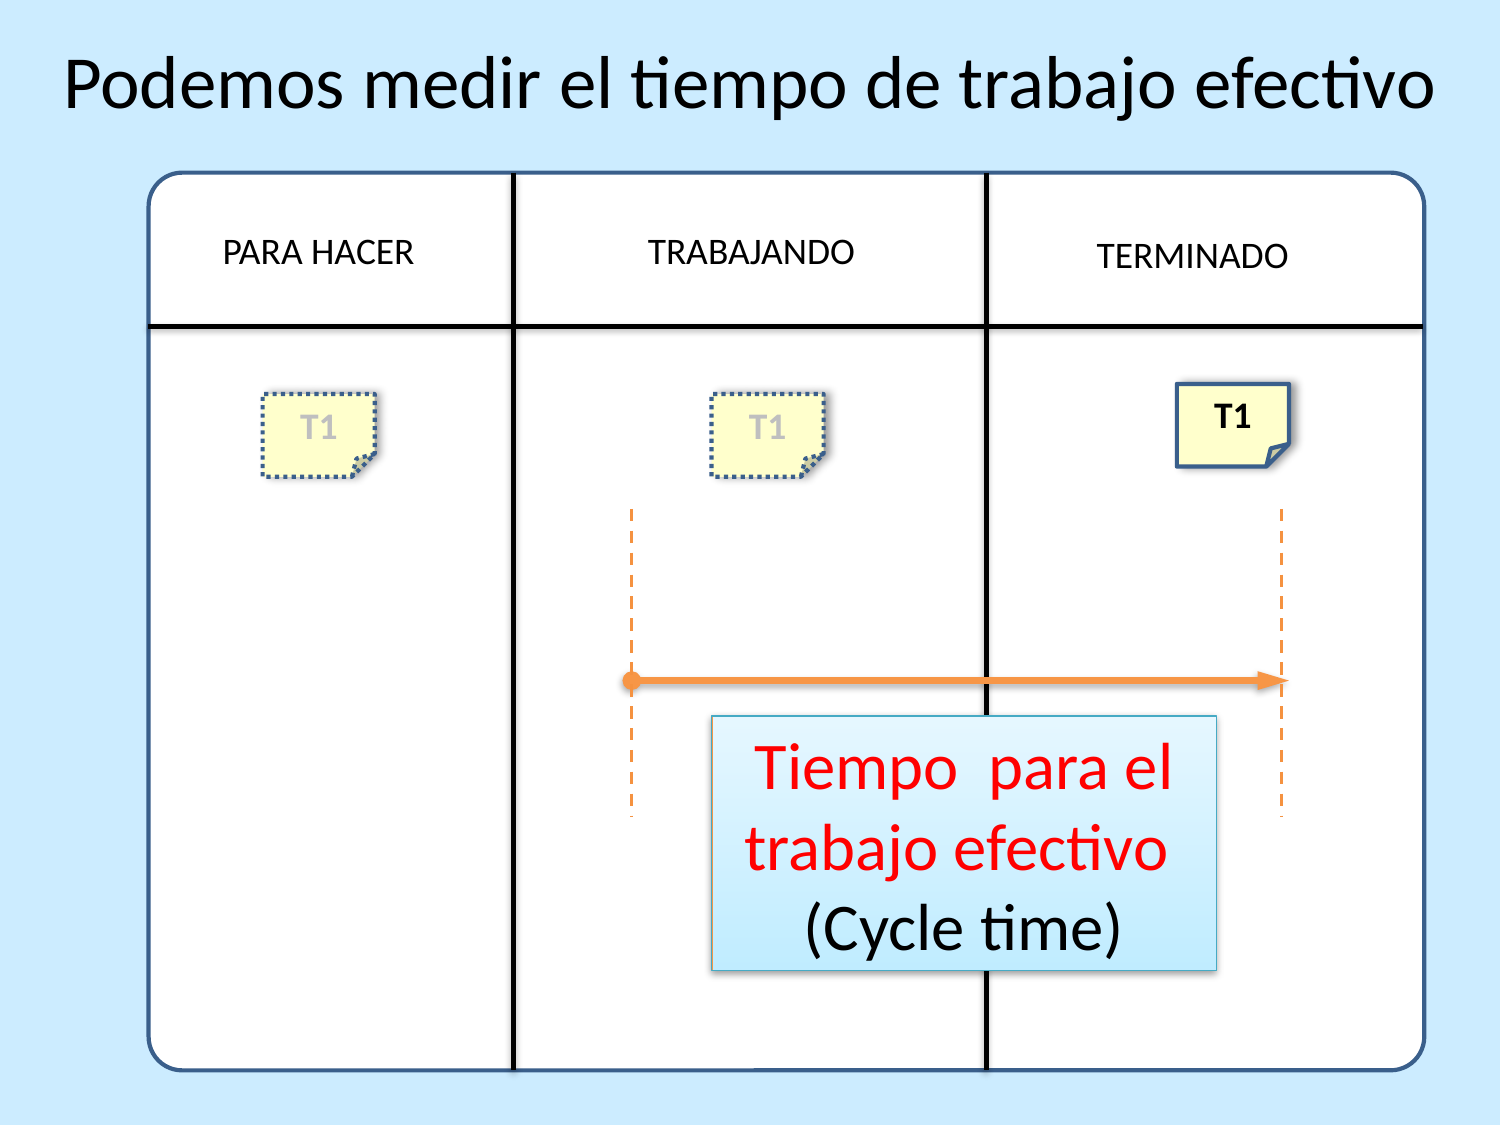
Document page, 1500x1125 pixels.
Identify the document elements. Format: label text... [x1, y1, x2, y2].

text_box TRABAJANDO [633, 219, 871, 280]
text_box Podemos medir el tiempo de trabajo efectivo [41, 25, 1459, 221]
text_box TERMINADO [1081, 223, 1304, 284]
text_box [633, 671, 983, 680]
text_box [993, 221, 1427, 327]
text_box [520, 336, 979, 1073]
text_box [633, 682, 980, 690]
text_box Tiempo para el trabajo efectivo (Cycle time) [711, 715, 981, 971]
text_box [627, 662, 631, 697]
text_box T1 [1174, 381, 1292, 469]
text_box T1 [260, 391, 377, 479]
text_box T1 [709, 391, 826, 479]
text_box [992, 332, 1427, 1073]
text_box PARA HACER [207, 219, 430, 280]
text_box [146, 335, 507, 1073]
text_box [521, 221, 979, 323]
text_box [990, 681, 1276, 687]
text_box Tiempo para el trabajo efectivo (Cycle time) [990, 715, 1217, 971]
text_box [146, 221, 506, 324]
